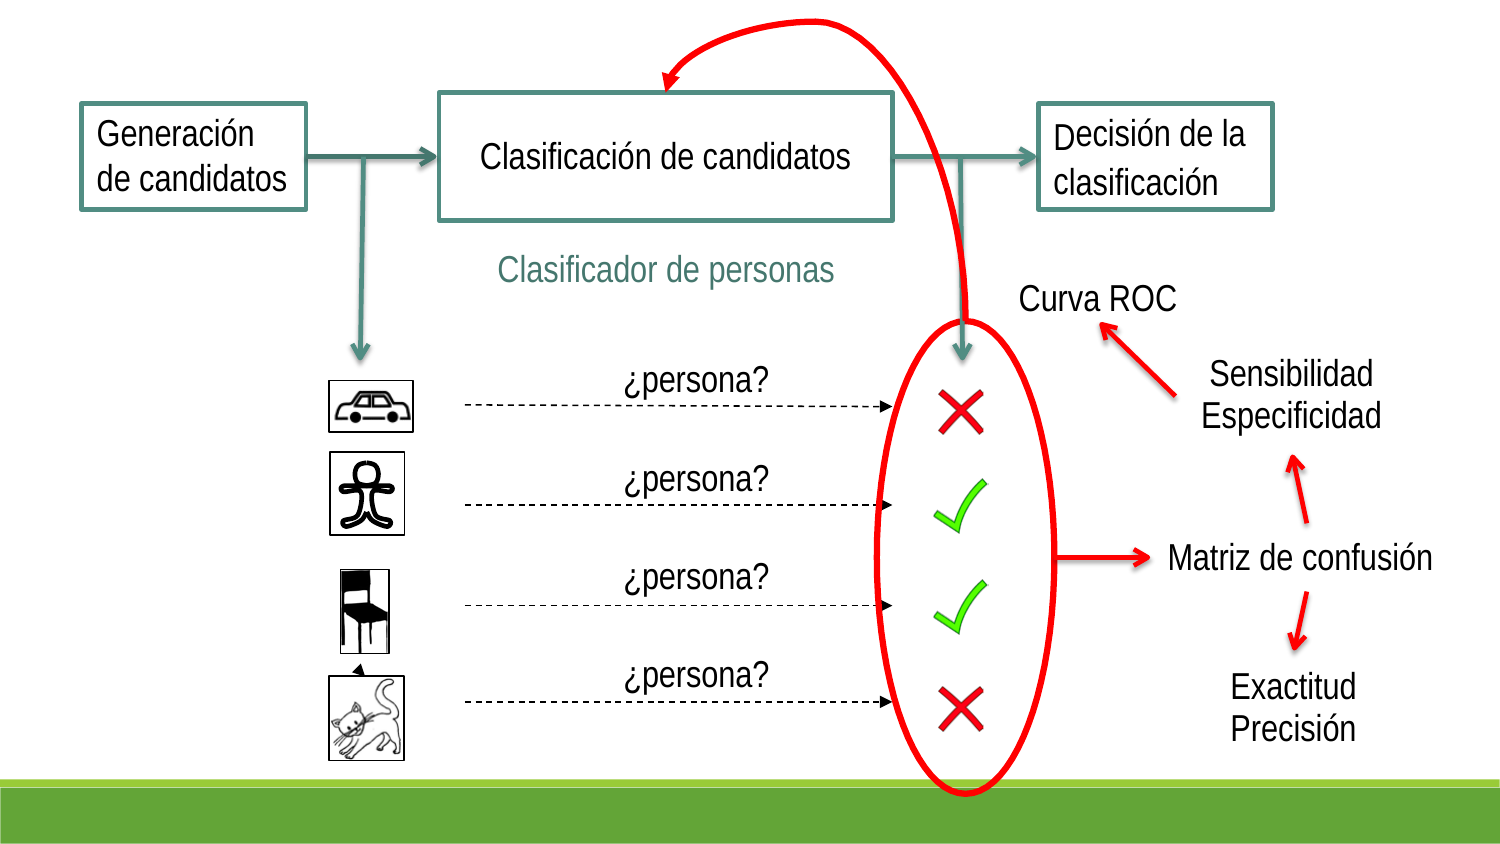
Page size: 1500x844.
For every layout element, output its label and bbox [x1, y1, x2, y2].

text_box [495, 247, 844, 290]
text_box [328, 663, 405, 761]
text_box [81, 21, 1442, 794]
text_box [621, 554, 778, 597]
text_box [621, 455, 778, 498]
text_box [464, 695, 893, 709]
text_box [1228, 587, 1365, 751]
text_box [621, 652, 778, 695]
text_box [987, 779, 999, 788]
text_box [329, 452, 405, 535]
text_box [464, 400, 893, 413]
text_box [1016, 276, 1186, 409]
text_box [620, 357, 778, 400]
text_box [932, 779, 944, 788]
text_box [340, 569, 389, 654]
